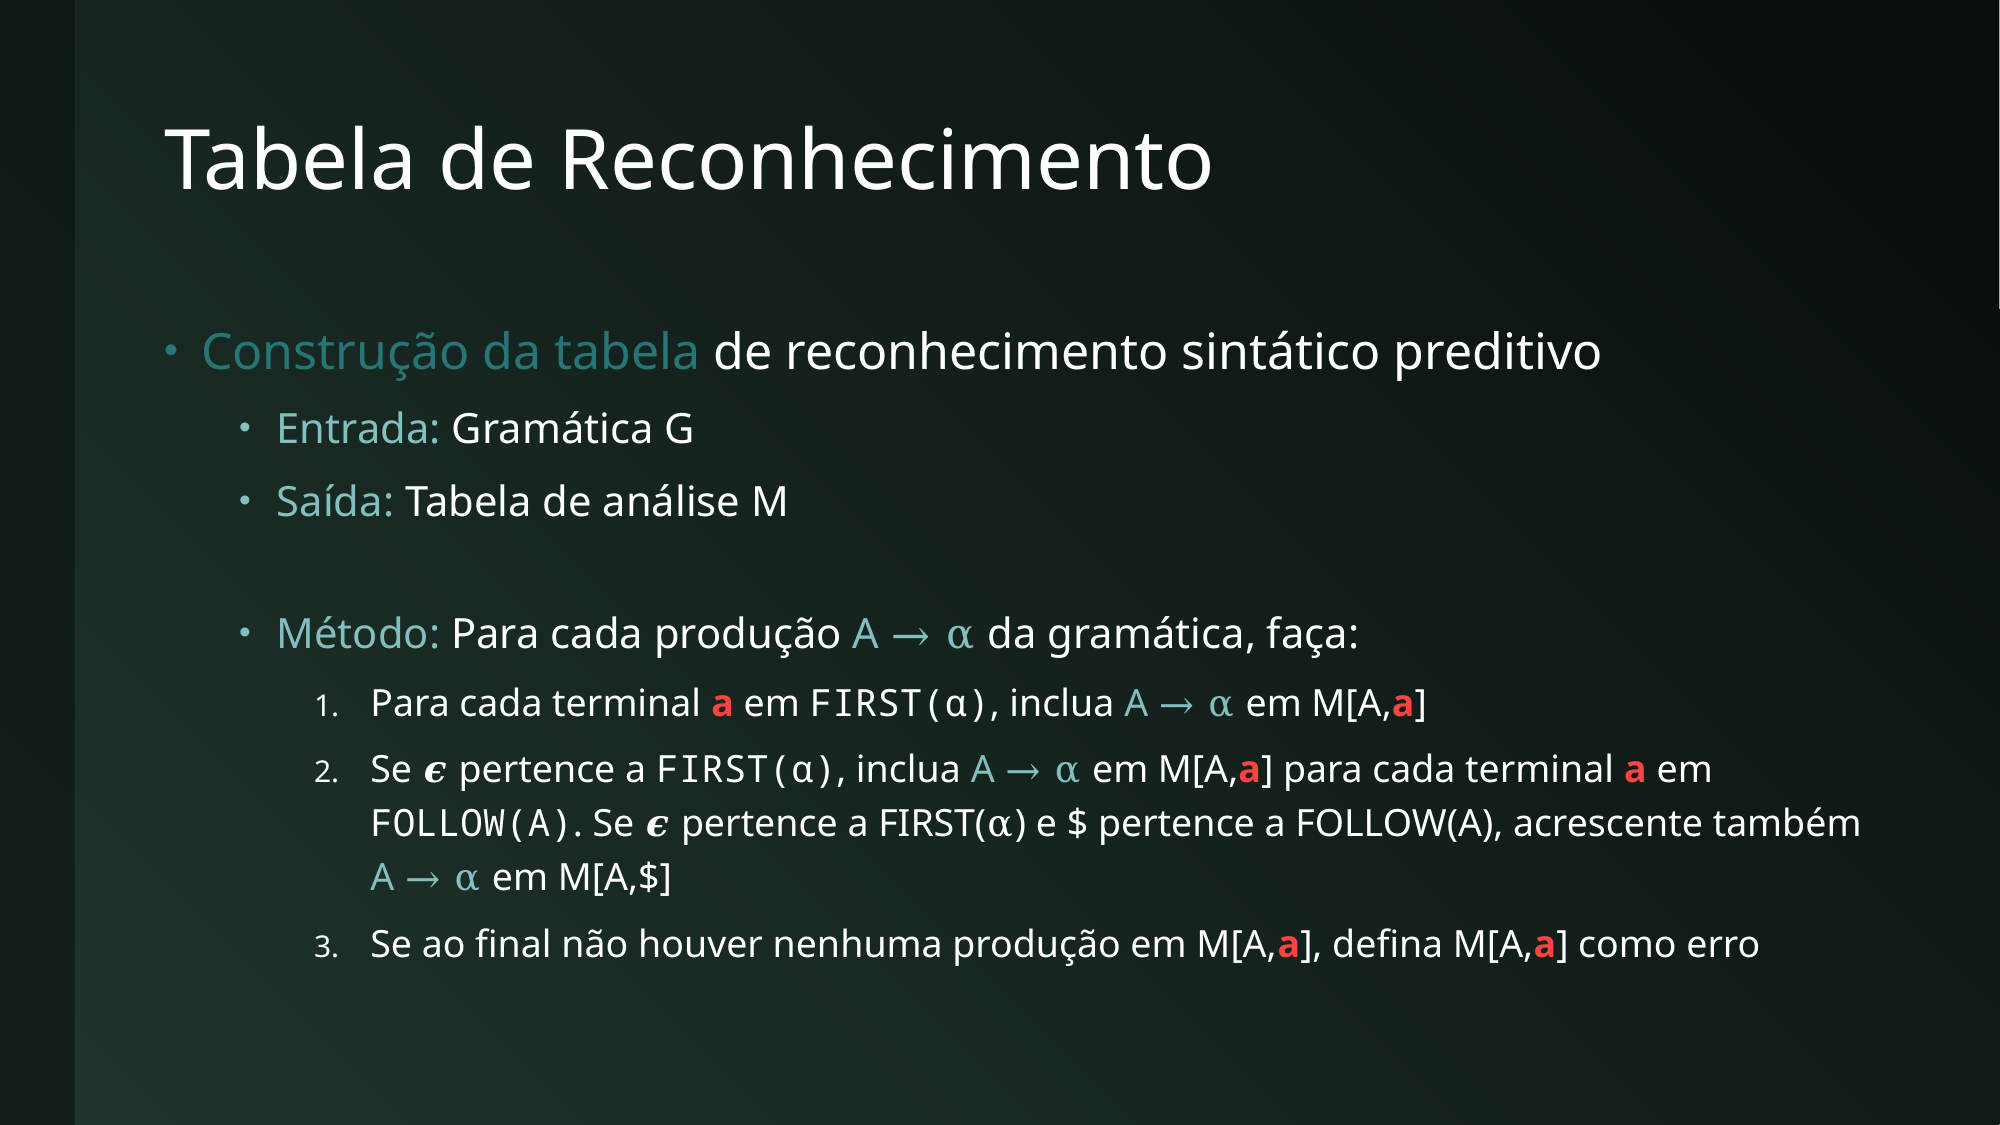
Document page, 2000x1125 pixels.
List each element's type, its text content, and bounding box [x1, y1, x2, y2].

list Construção da tabela de reconhecimento sintático preditivo Entrada: Gramática G Saída: Tabela de análise M Método: Para cada produção A → α da gramática, faça: Para cada terminal a em FIRST(α), inclua A → α em M[A,a] Se 𝝐 pertence a FIRST(α), inclua A → α em M[A,a] para cada terminal a em FOLLOW(A). Se 𝝐 pertence a FIRST(α) e $ pertence a FOLLOW(A), acrescente também A → α em M[A,$] Se ao final não houver nenhuma produção em M[A,a], defina M[A,a] como erro [149, 299, 1898, 1025]
title Tabela de Reconhecimento [149, 62, 1898, 263]
